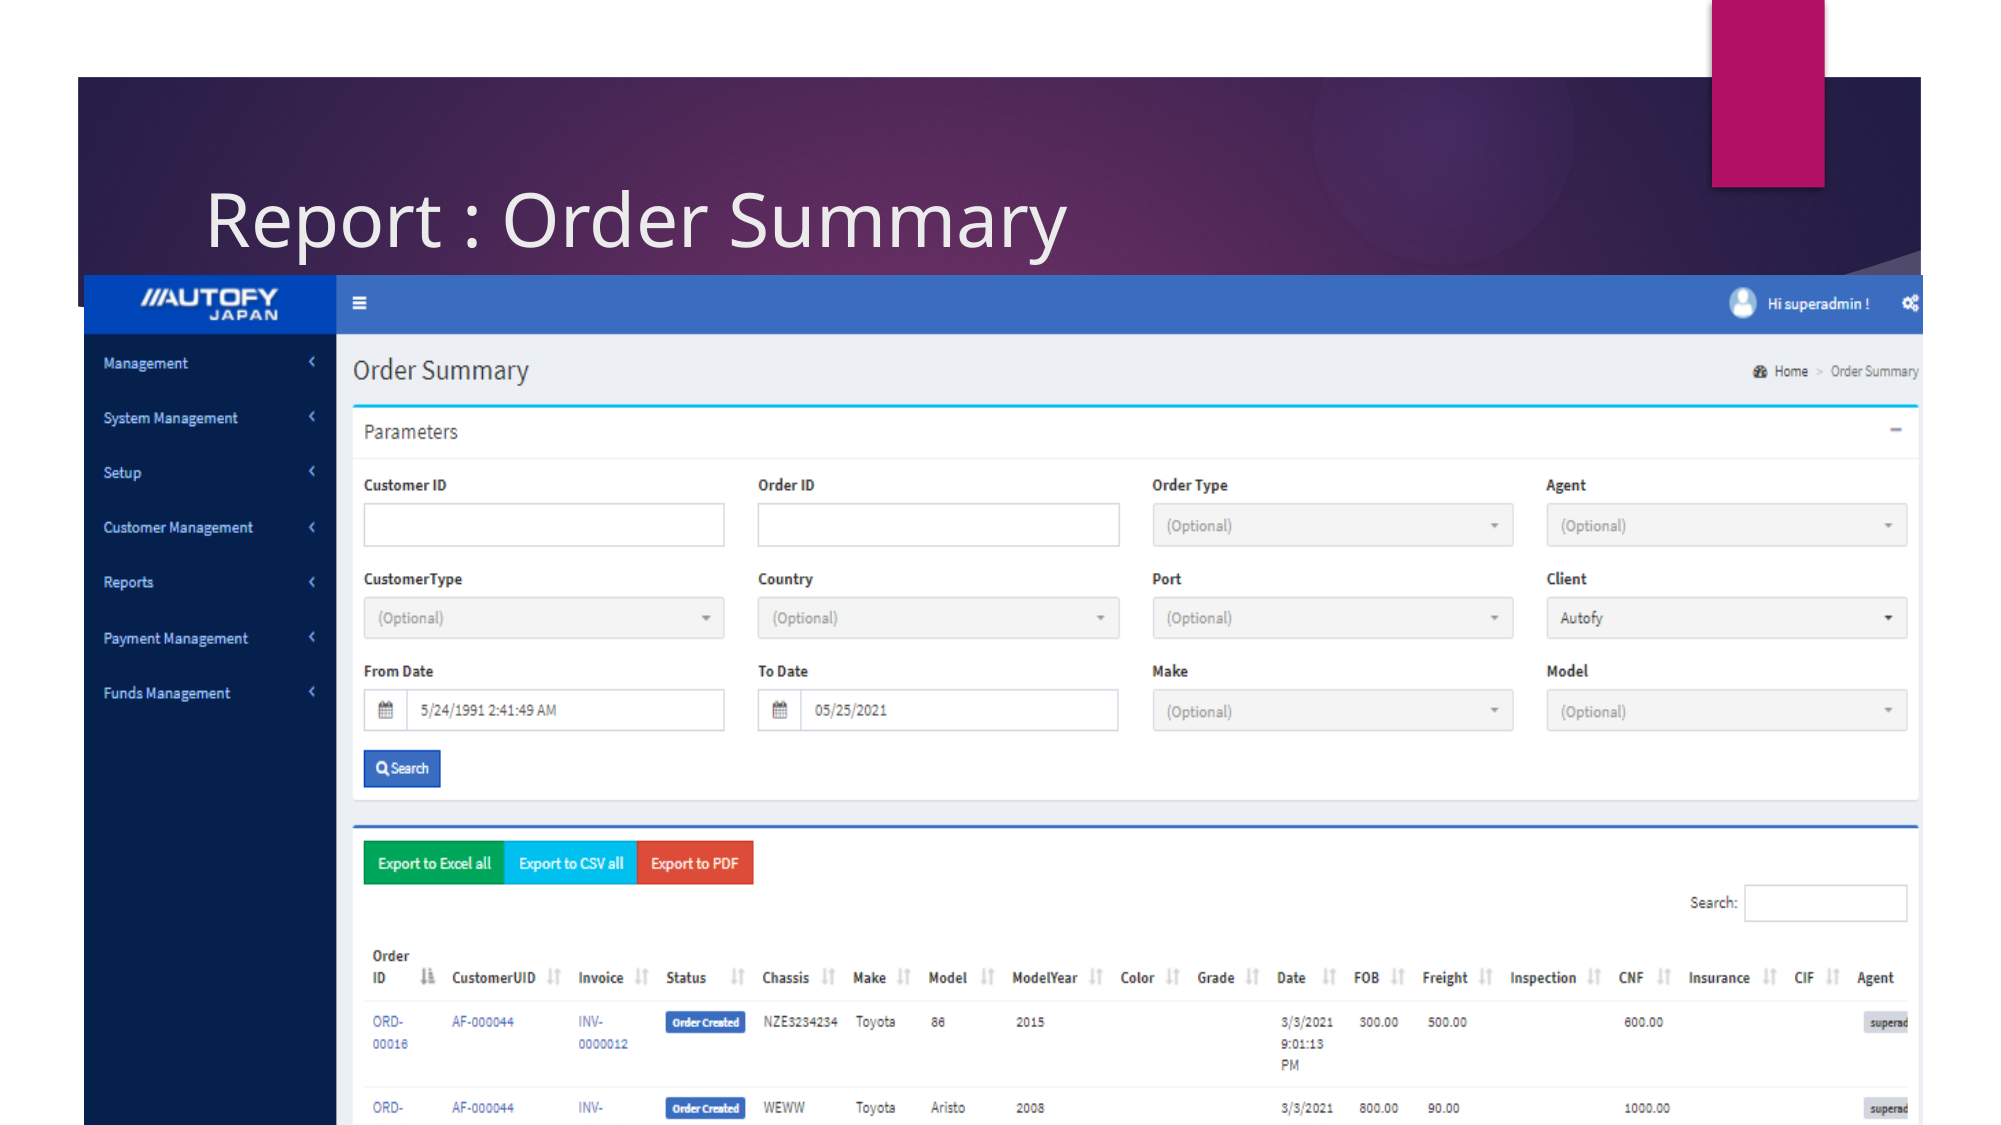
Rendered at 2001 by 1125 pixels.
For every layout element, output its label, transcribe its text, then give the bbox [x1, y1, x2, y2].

picture [84, 275, 1923, 1125]
title Report : Order Summary [189, 159, 1627, 273]
